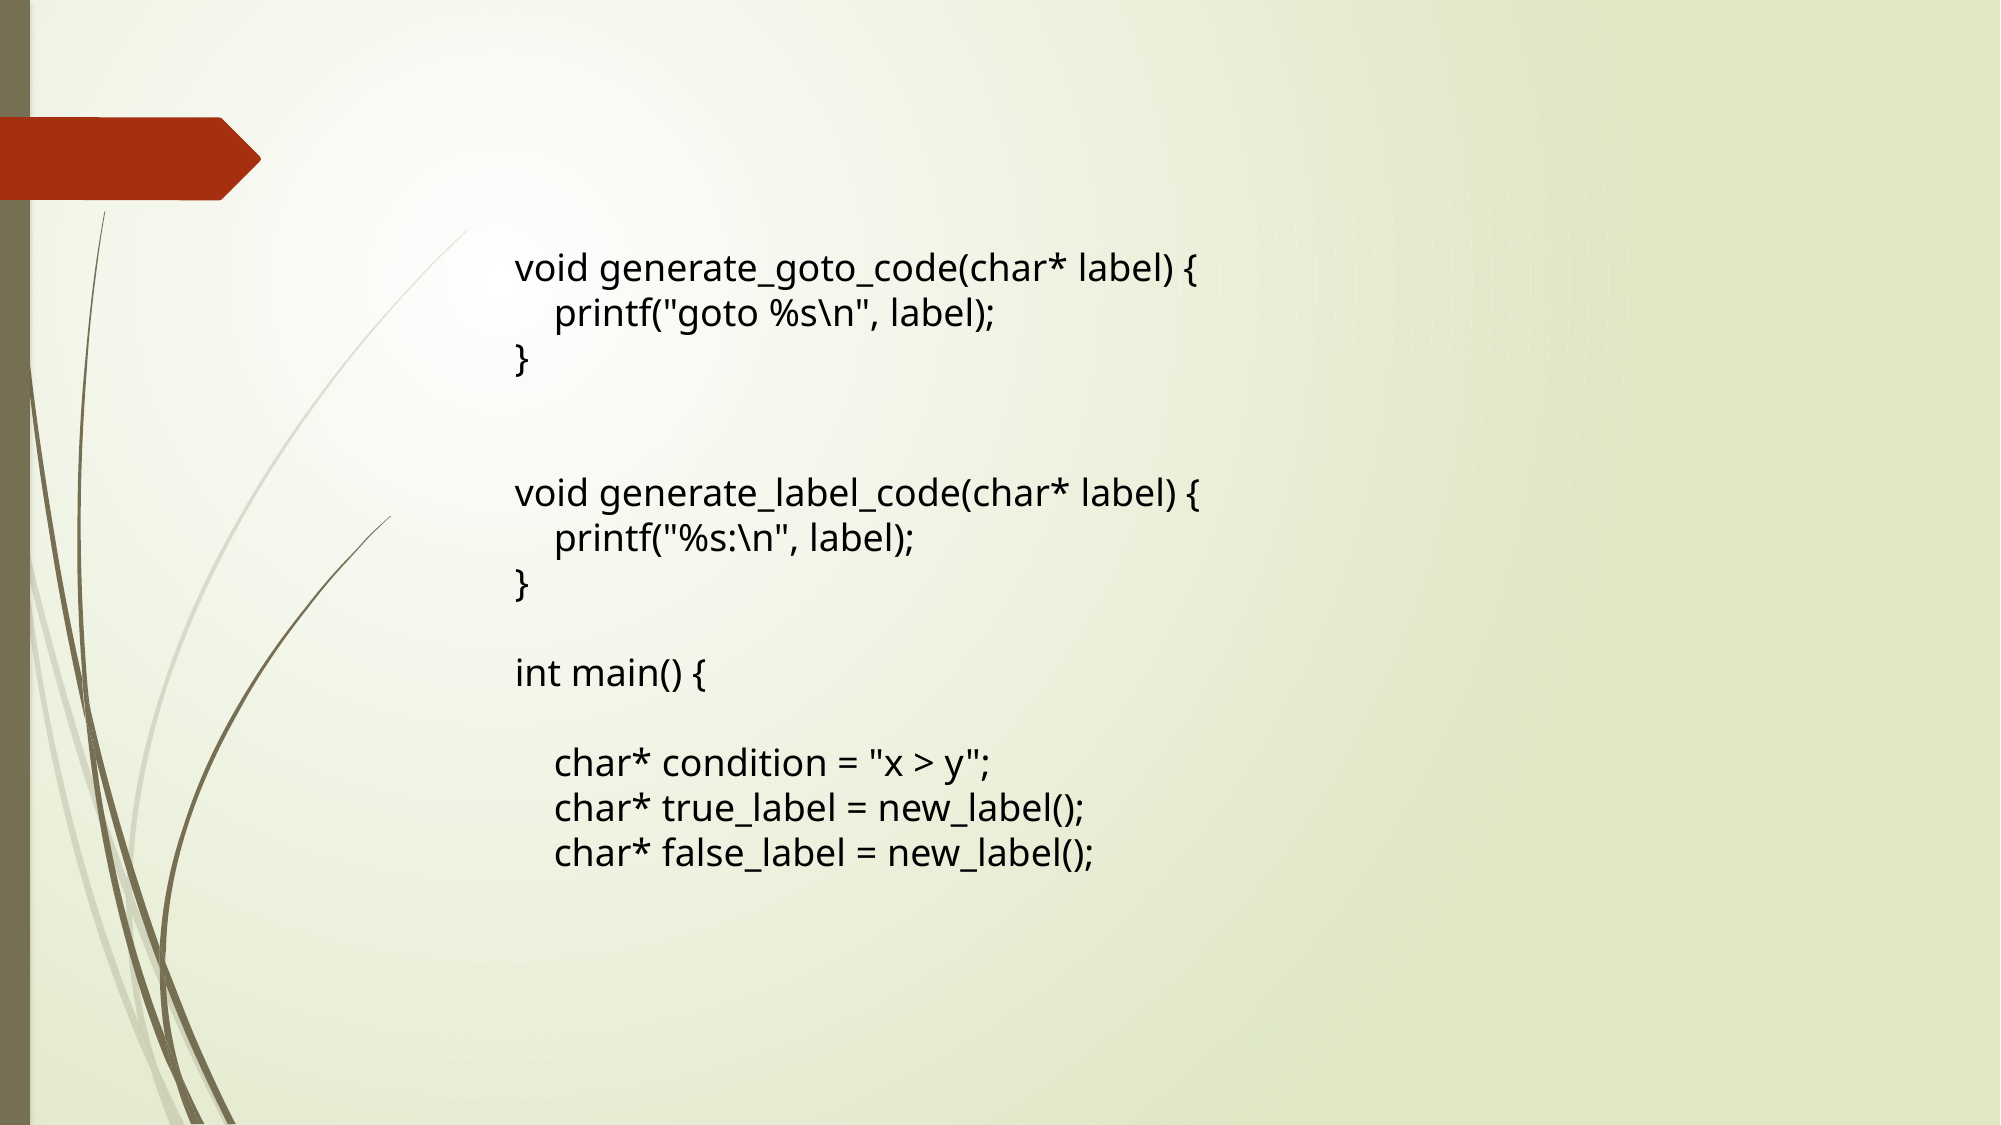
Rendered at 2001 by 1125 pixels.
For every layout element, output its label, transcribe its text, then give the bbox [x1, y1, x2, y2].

text_box void generate_goto_code(char* label) { printf("goto %s\n", label); } void generate_label_code(char* label) { printf("%s:\n", label); } int main() { char* condition = "x > y"; char* true_label = new_label(); char* false_label = new_label(); [500, 236, 1500, 882]
